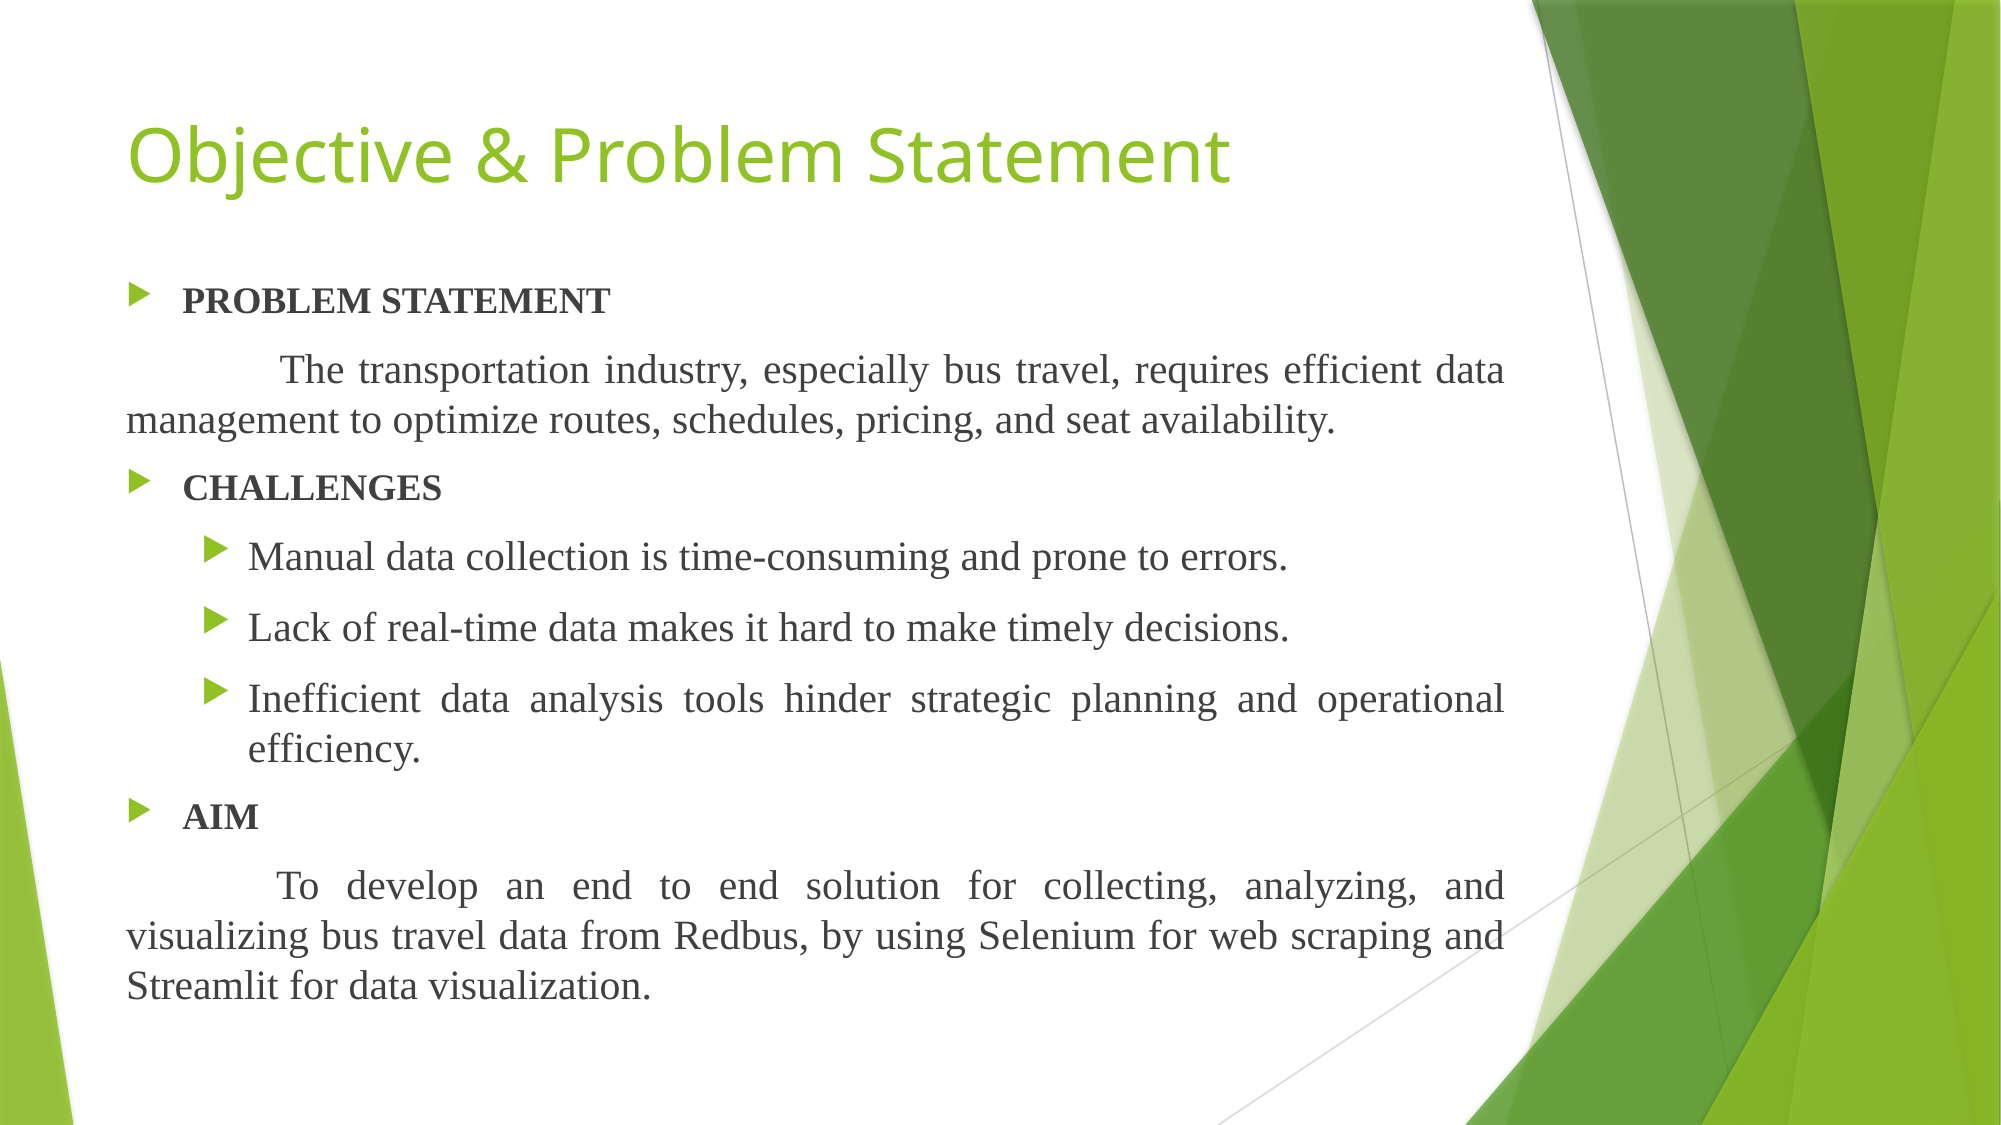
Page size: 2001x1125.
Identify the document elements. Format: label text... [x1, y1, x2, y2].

title Objective & Problem Statement [111, 99, 1522, 268]
list PROBLEM STATEMENT The transportation industry, especially bus travel, requires efficient data management to optimize routes, schedules, pricing, and seat availability. CHALLENGES Manual data collection is time-consuming and prone to errors. Lack of real-time data makes it hard to make timely decisions. Inefficient data analysis tools hinder strategic planning and operational efficiency. AIM To develop an end to end solution for collecting, analyzing, and visualizing bus travel data from Redbus, by using Selenium for web scraping and Streamlit for data visualization. [111, 268, 1522, 1048]
